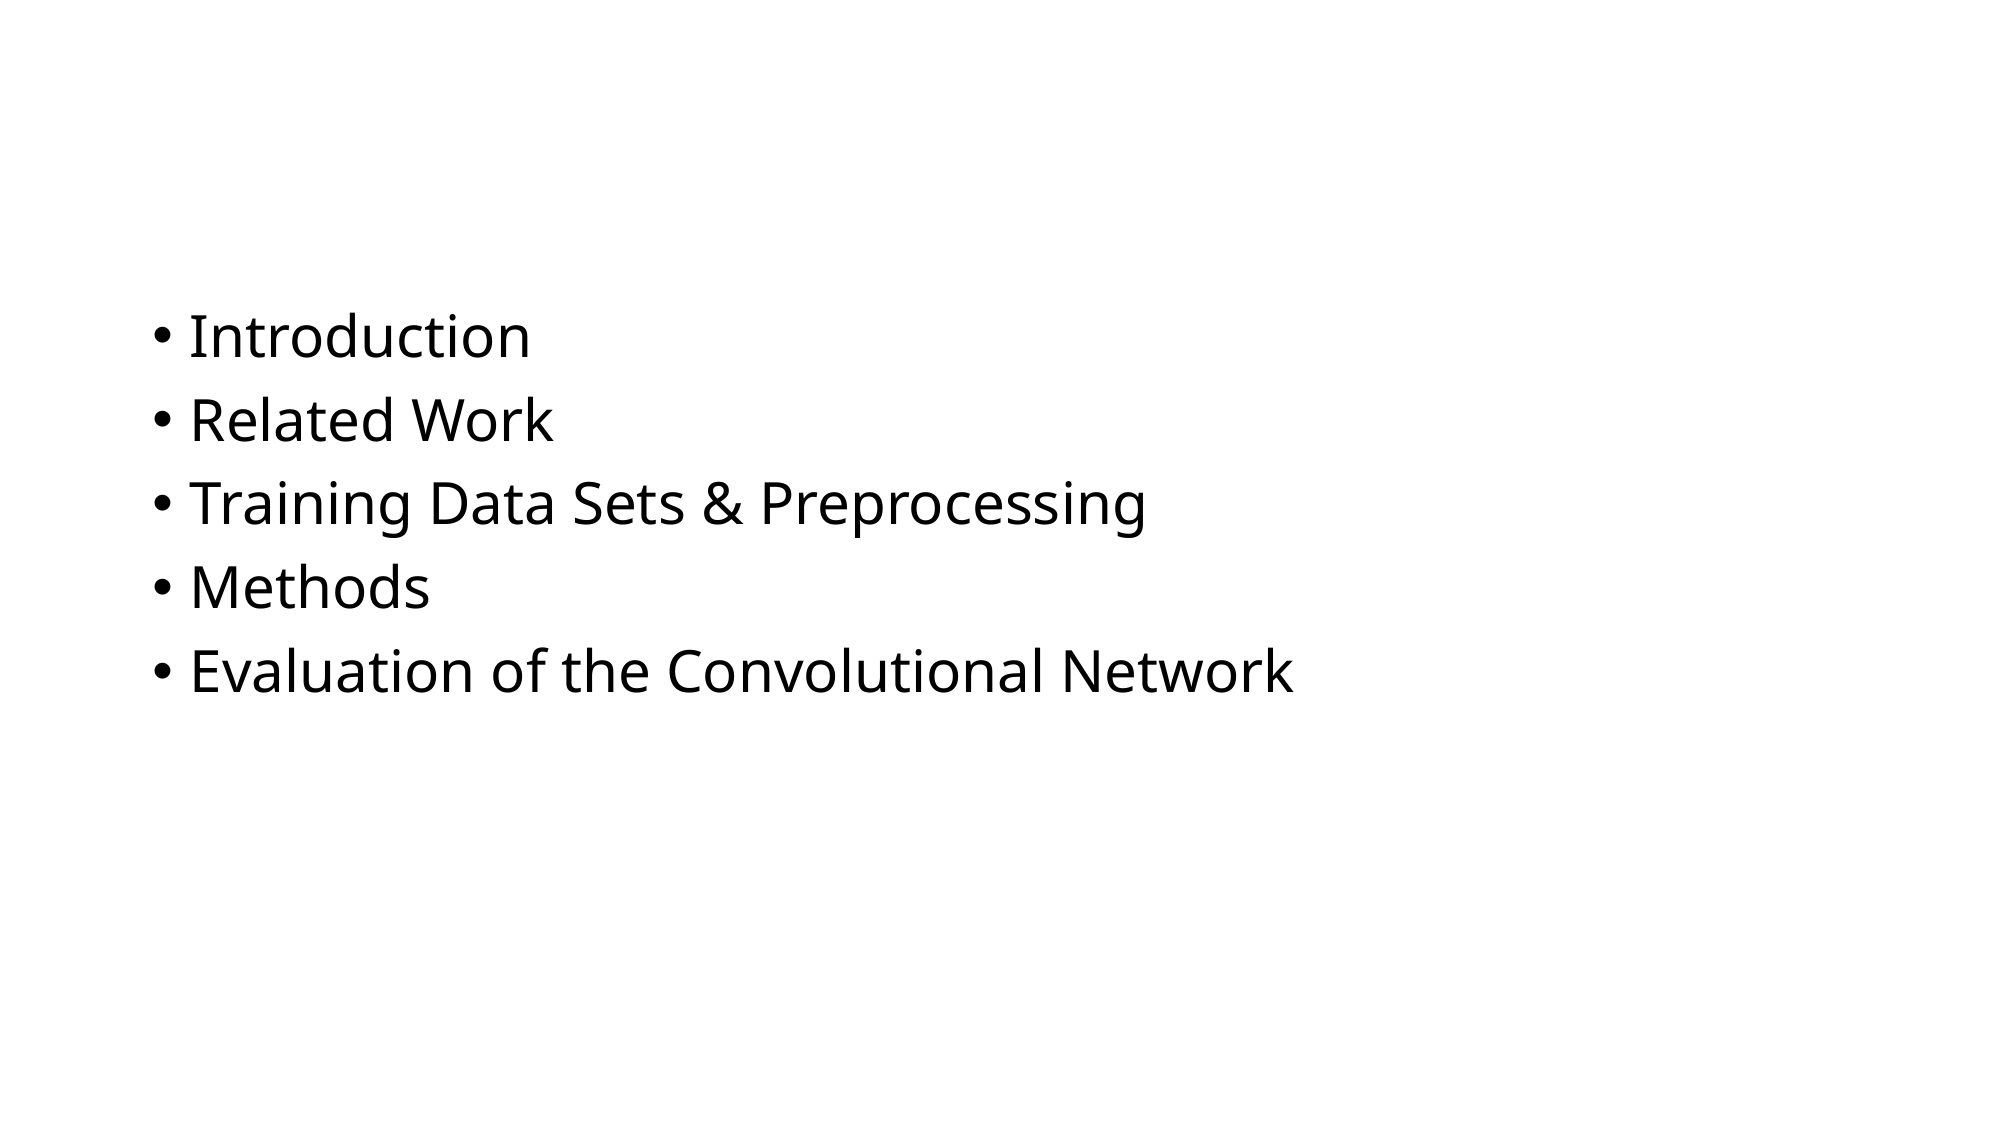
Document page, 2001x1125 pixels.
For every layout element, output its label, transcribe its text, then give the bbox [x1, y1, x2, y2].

list Introduction Related Work Training Data Sets & Preprocessing Methods Evaluation of the Convolutional Network [137, 299, 1863, 1014]
